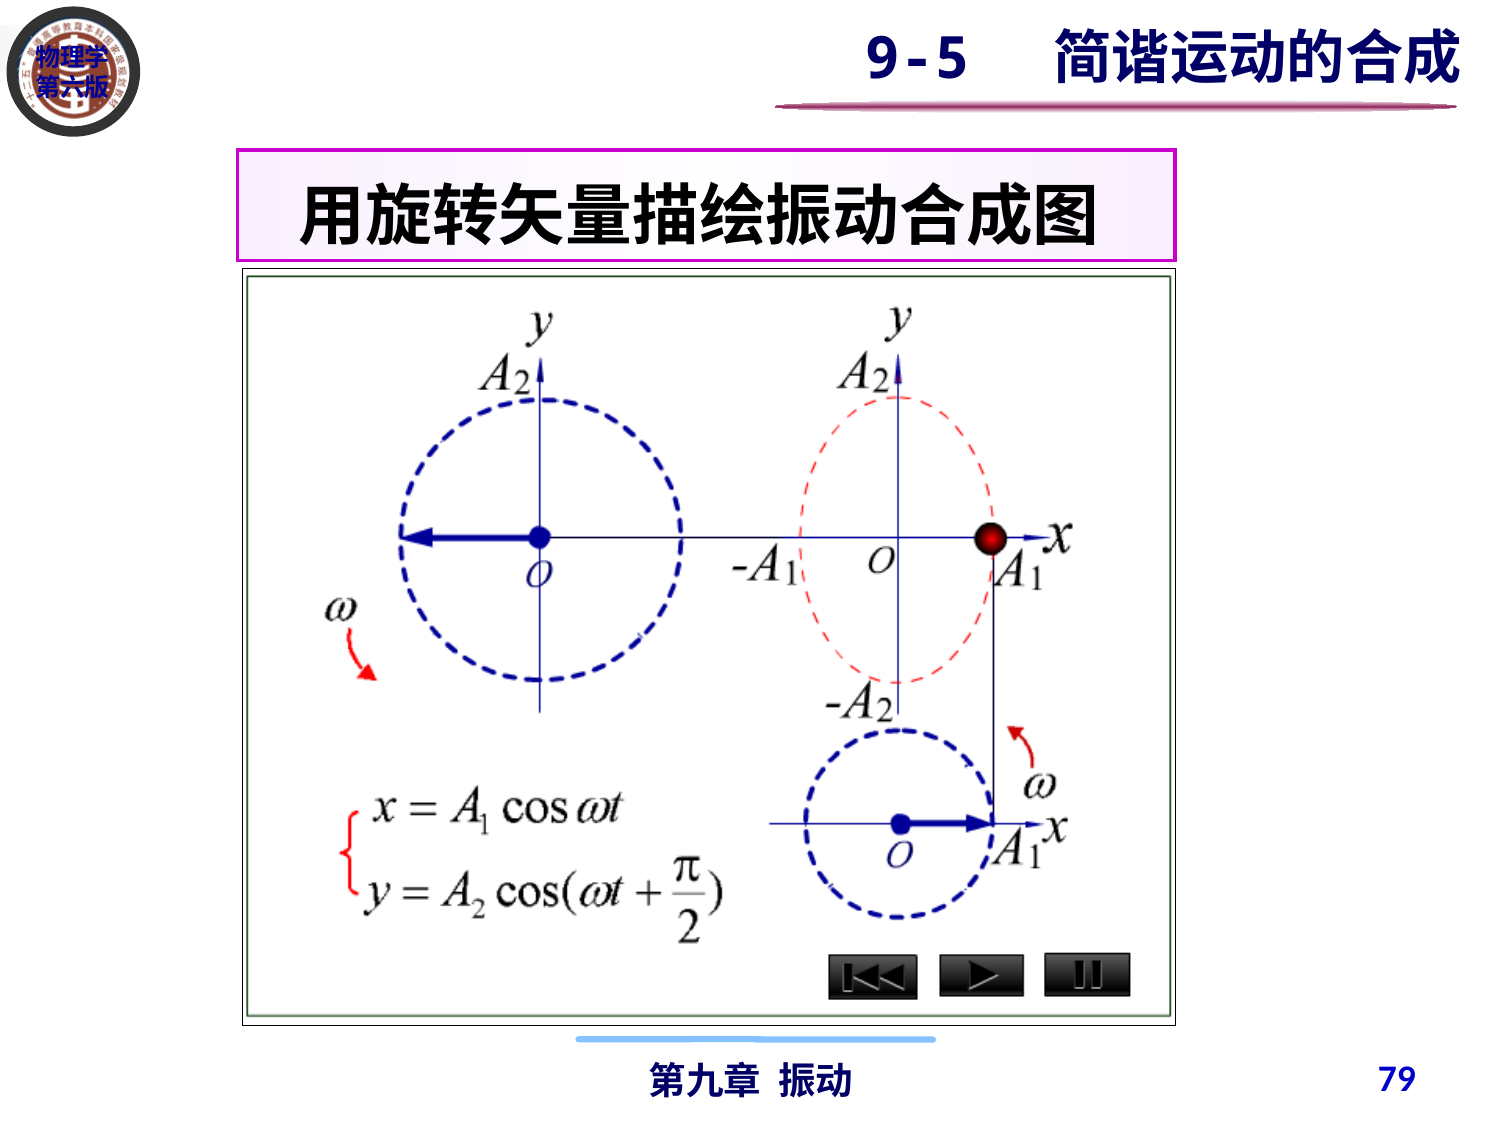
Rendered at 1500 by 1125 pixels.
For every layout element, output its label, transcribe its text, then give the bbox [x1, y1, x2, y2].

picture [243, 269, 1175, 1025]
text_box 用旋转矢量描绘振动合成图 [237, 149, 1175, 261]
picture [17, 17, 129, 126]
text_box [774, 99, 1457, 114]
text_box 9-5 简谐运动的合成 [849, 12, 1500, 98]
